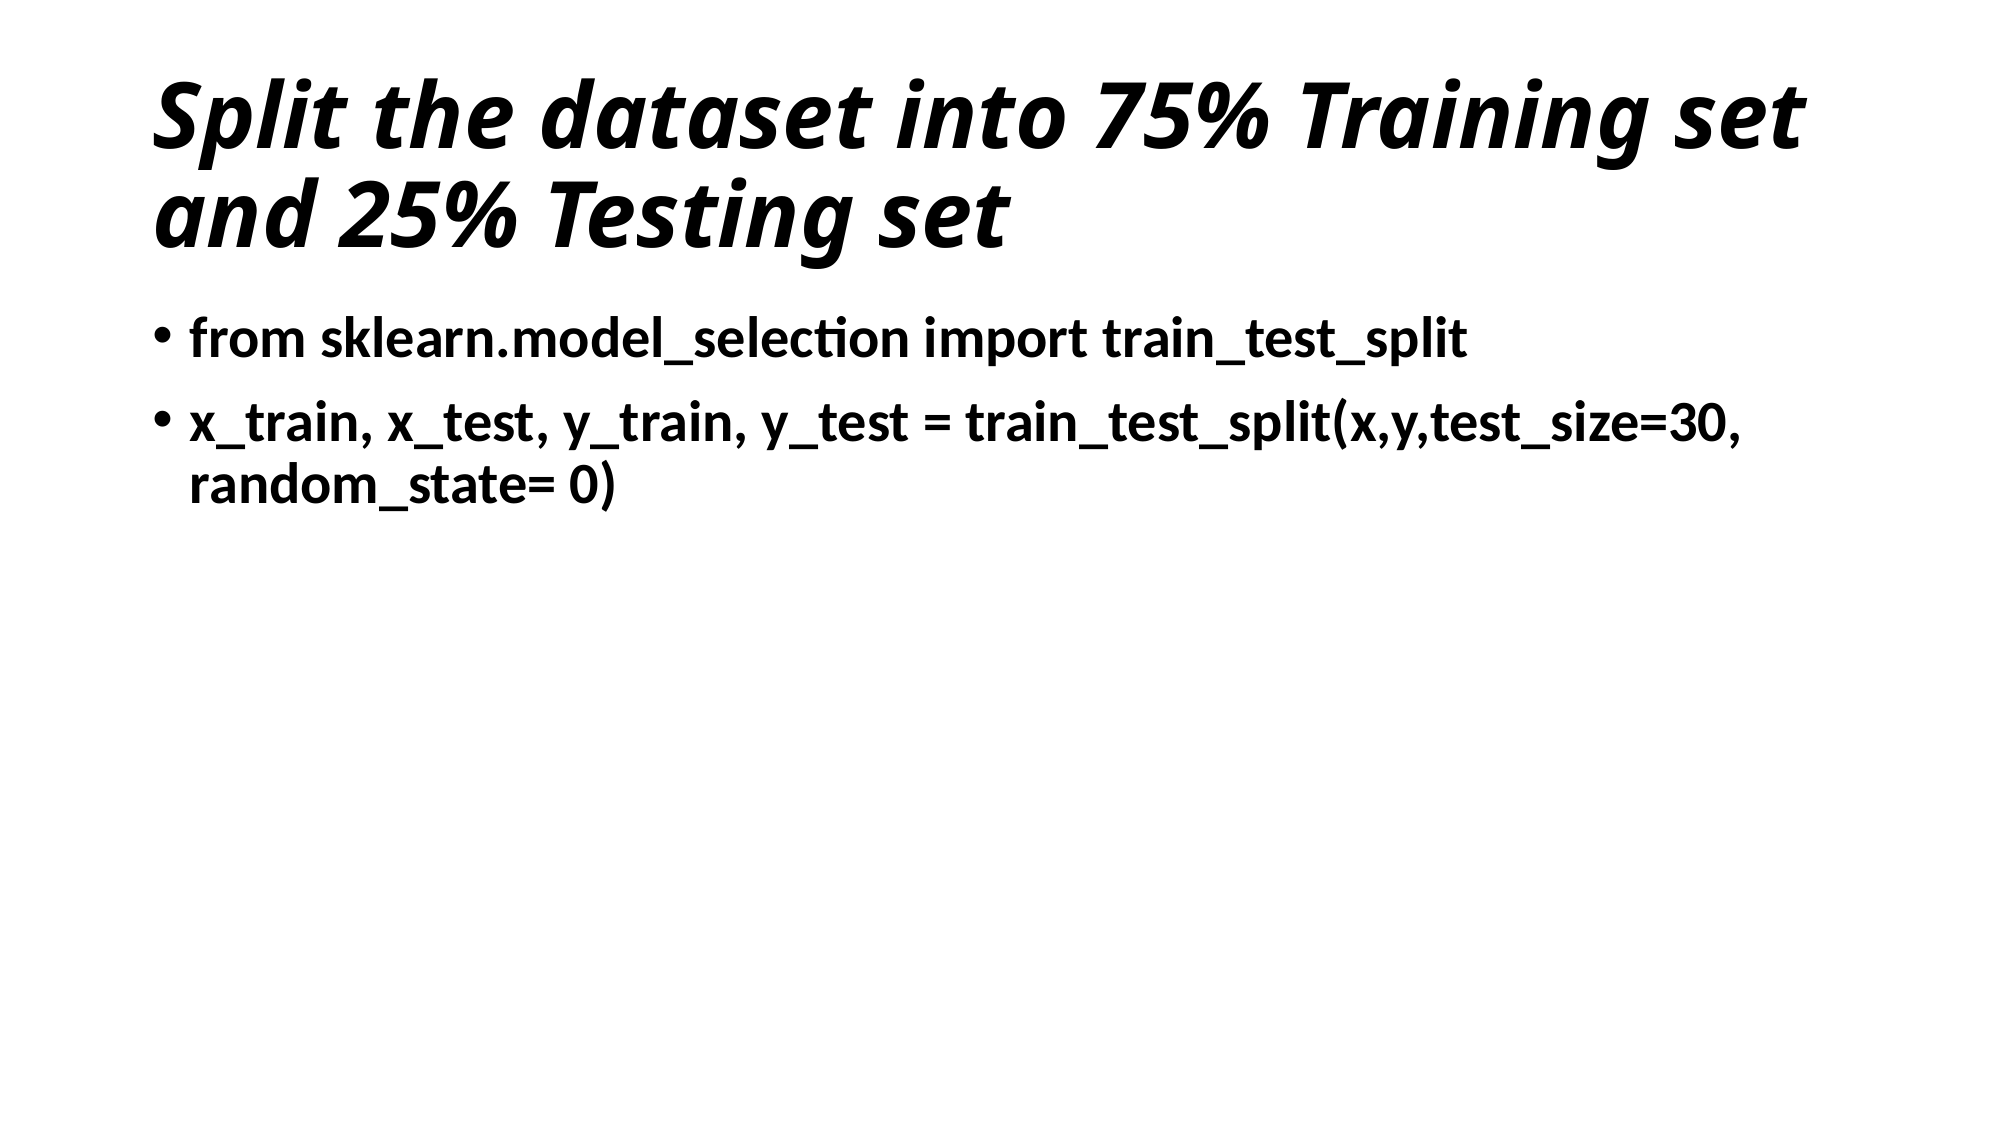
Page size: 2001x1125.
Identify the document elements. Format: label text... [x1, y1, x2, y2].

title Split the dataset into 75% Training set and 25% Testing set [137, 59, 1863, 278]
list from sklearn.model_selection import train_test_split x_train, x_test, y_train, y_test = train_test_split(x,y,test_size=30, random_state= 0) [137, 299, 1863, 1014]
